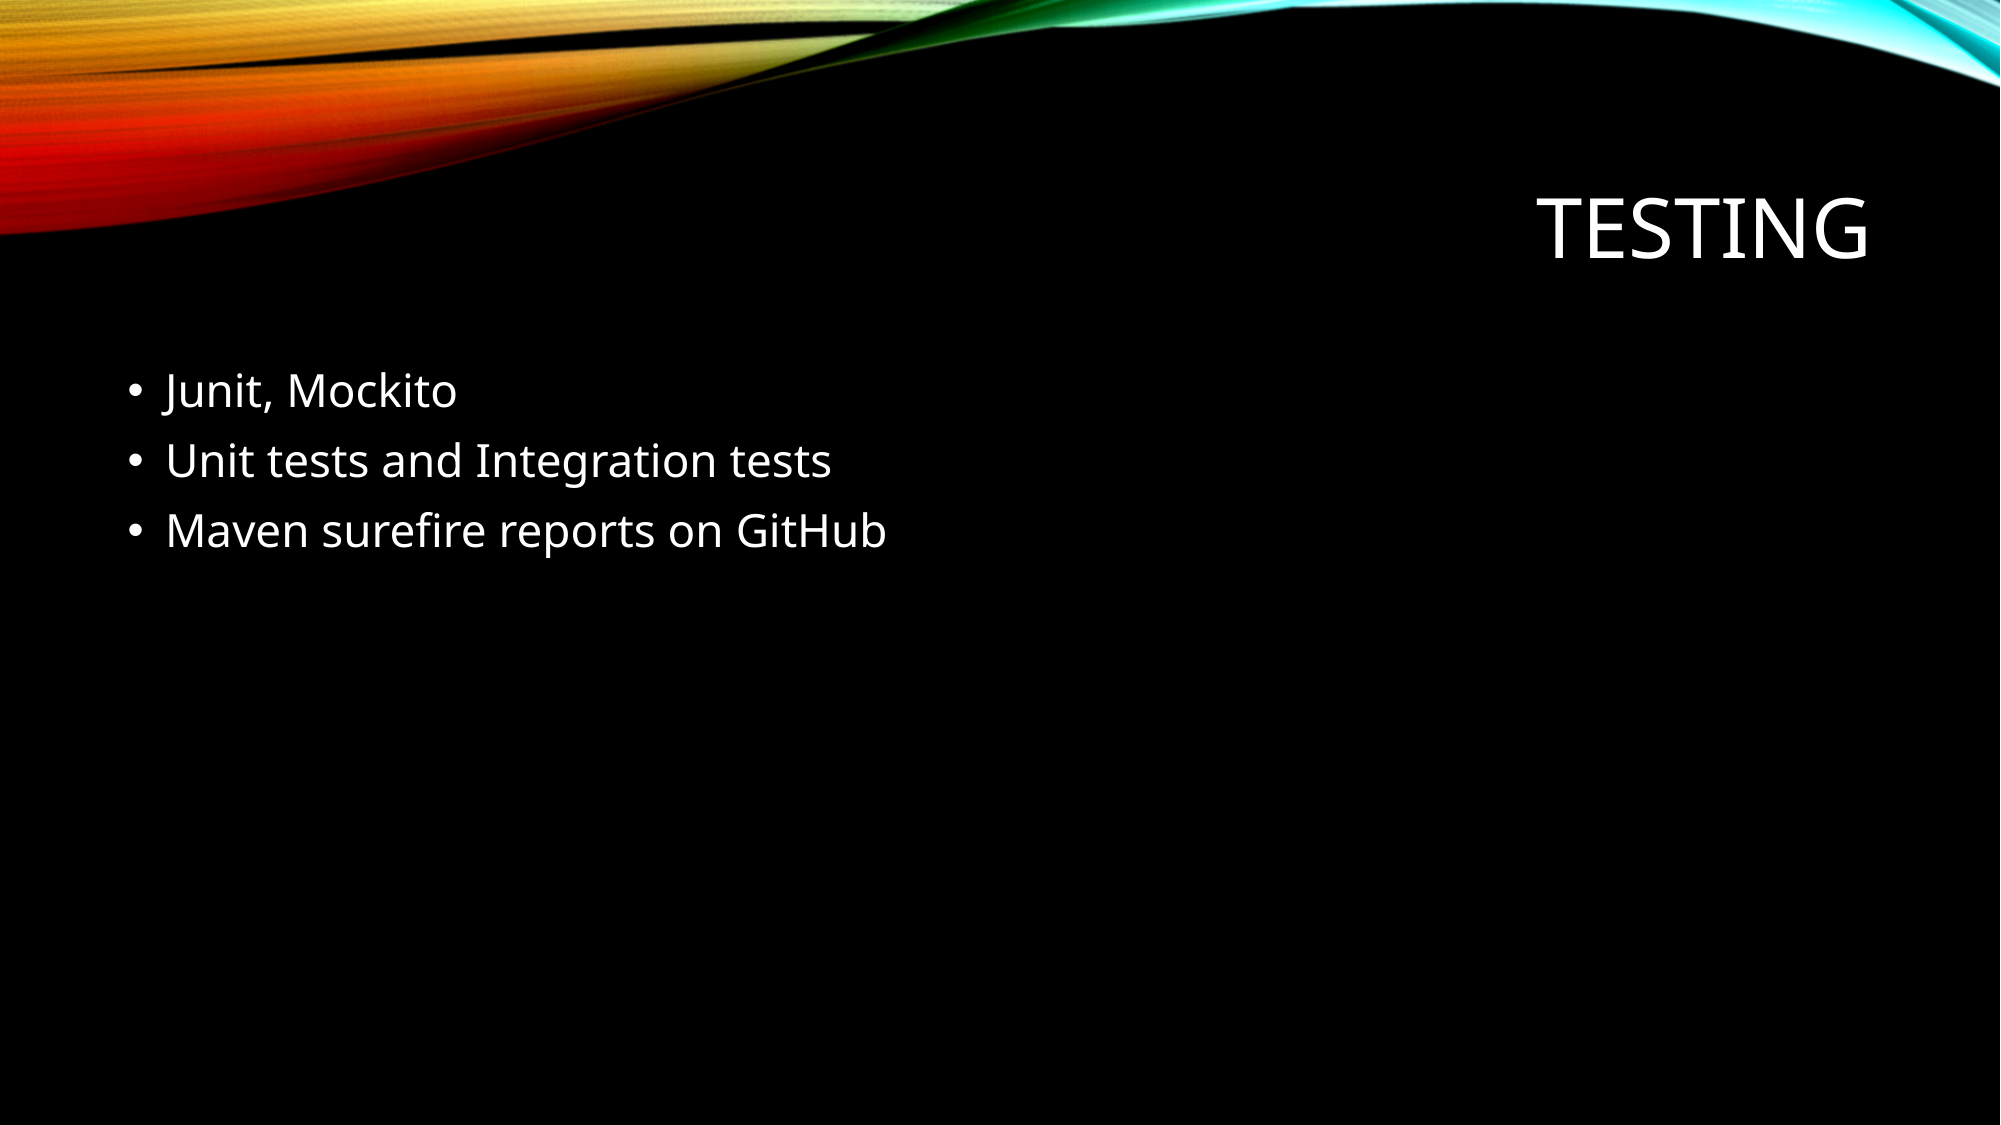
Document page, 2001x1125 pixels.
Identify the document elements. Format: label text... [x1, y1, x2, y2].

list Junit, Mockito Unit tests and Integration tests Maven surefire reports on GitHub [112, 360, 1888, 1021]
picture [0, 0, 2000, 237]
title Testing [474, 125, 1888, 338]
